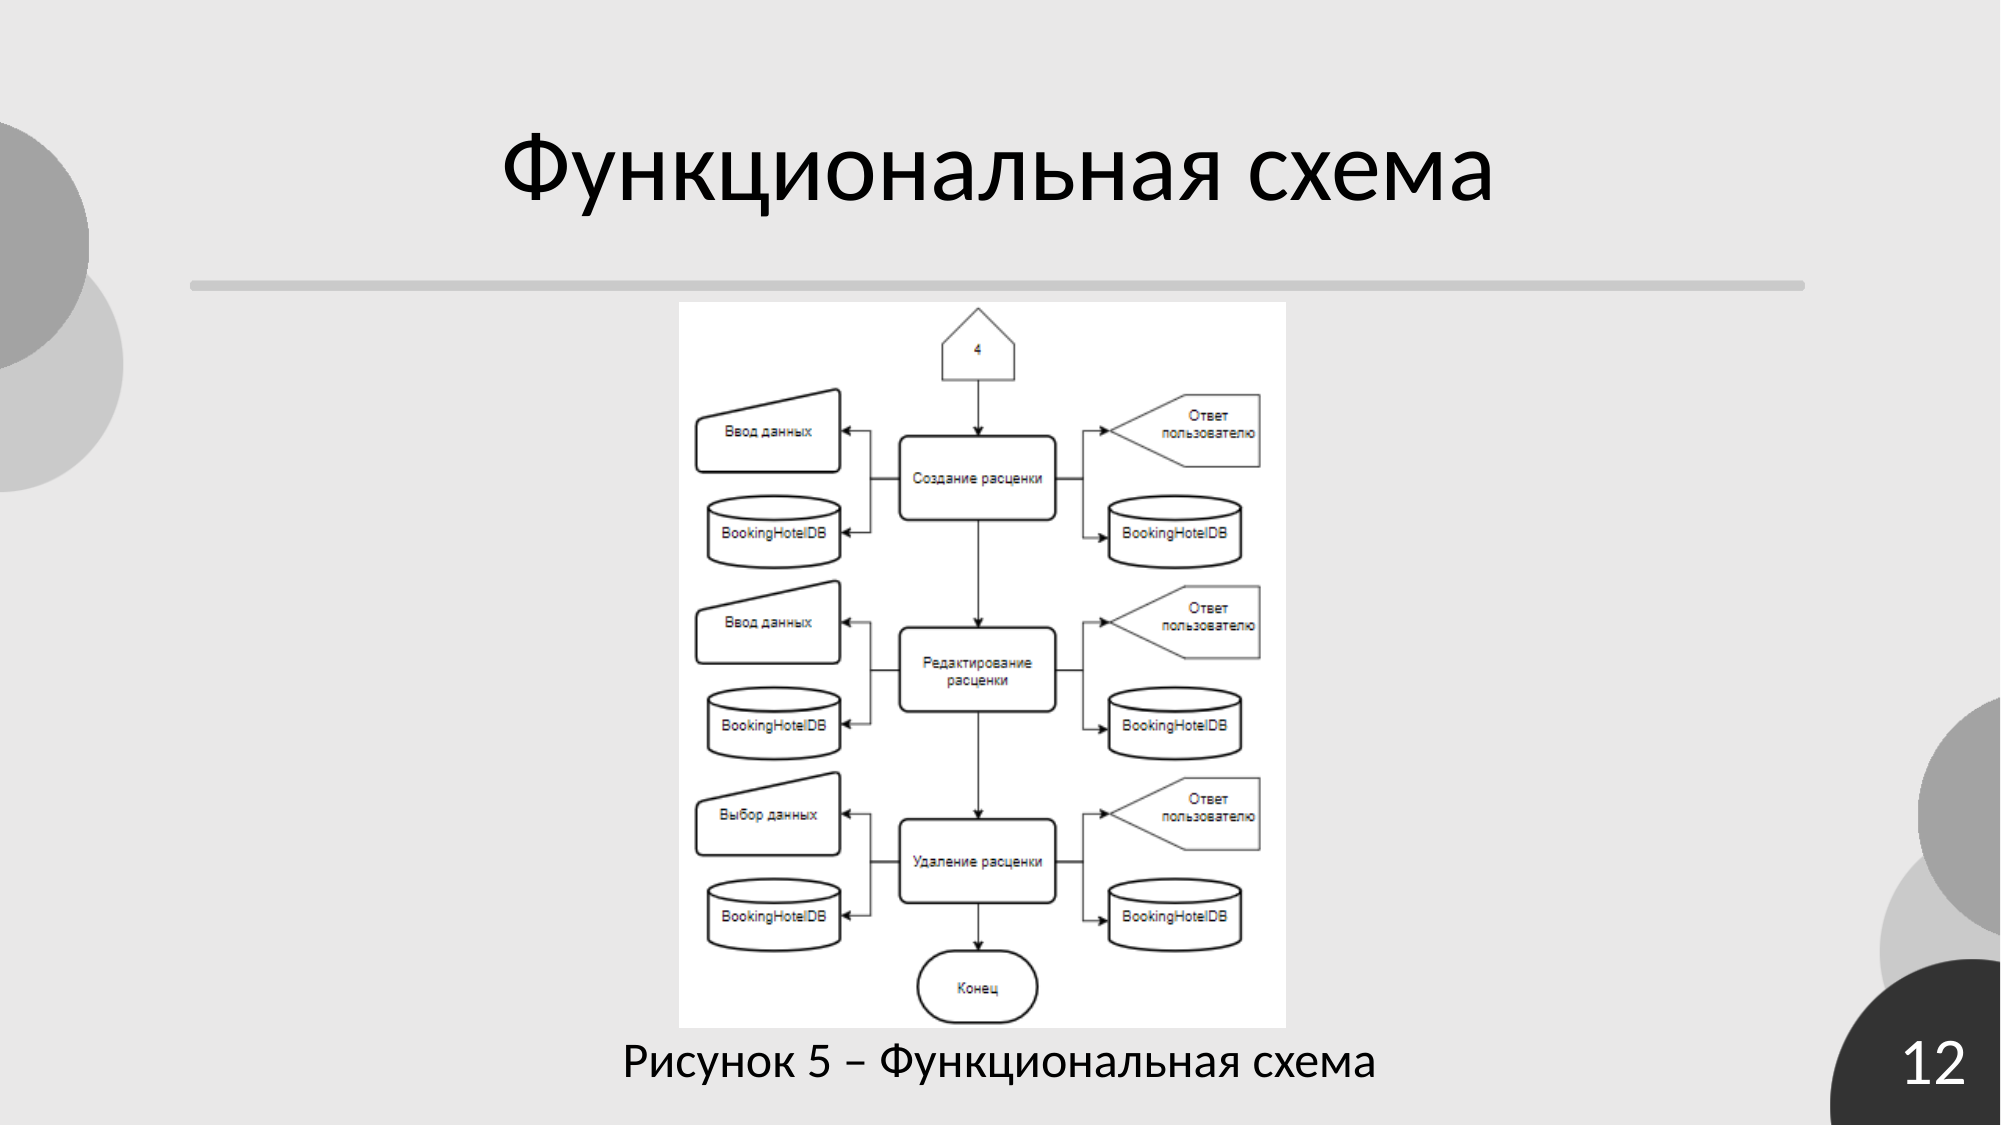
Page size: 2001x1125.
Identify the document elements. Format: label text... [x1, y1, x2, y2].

title Функциональная схема [137, 59, 1863, 278]
slide_number 12 [1882, 1027, 1983, 1088]
picture [0, 0, 2001, 1125]
text_box Рисунок 5 – Функциональная схема [605, 1020, 1395, 1125]
list [137, 299, 1863, 1014]
